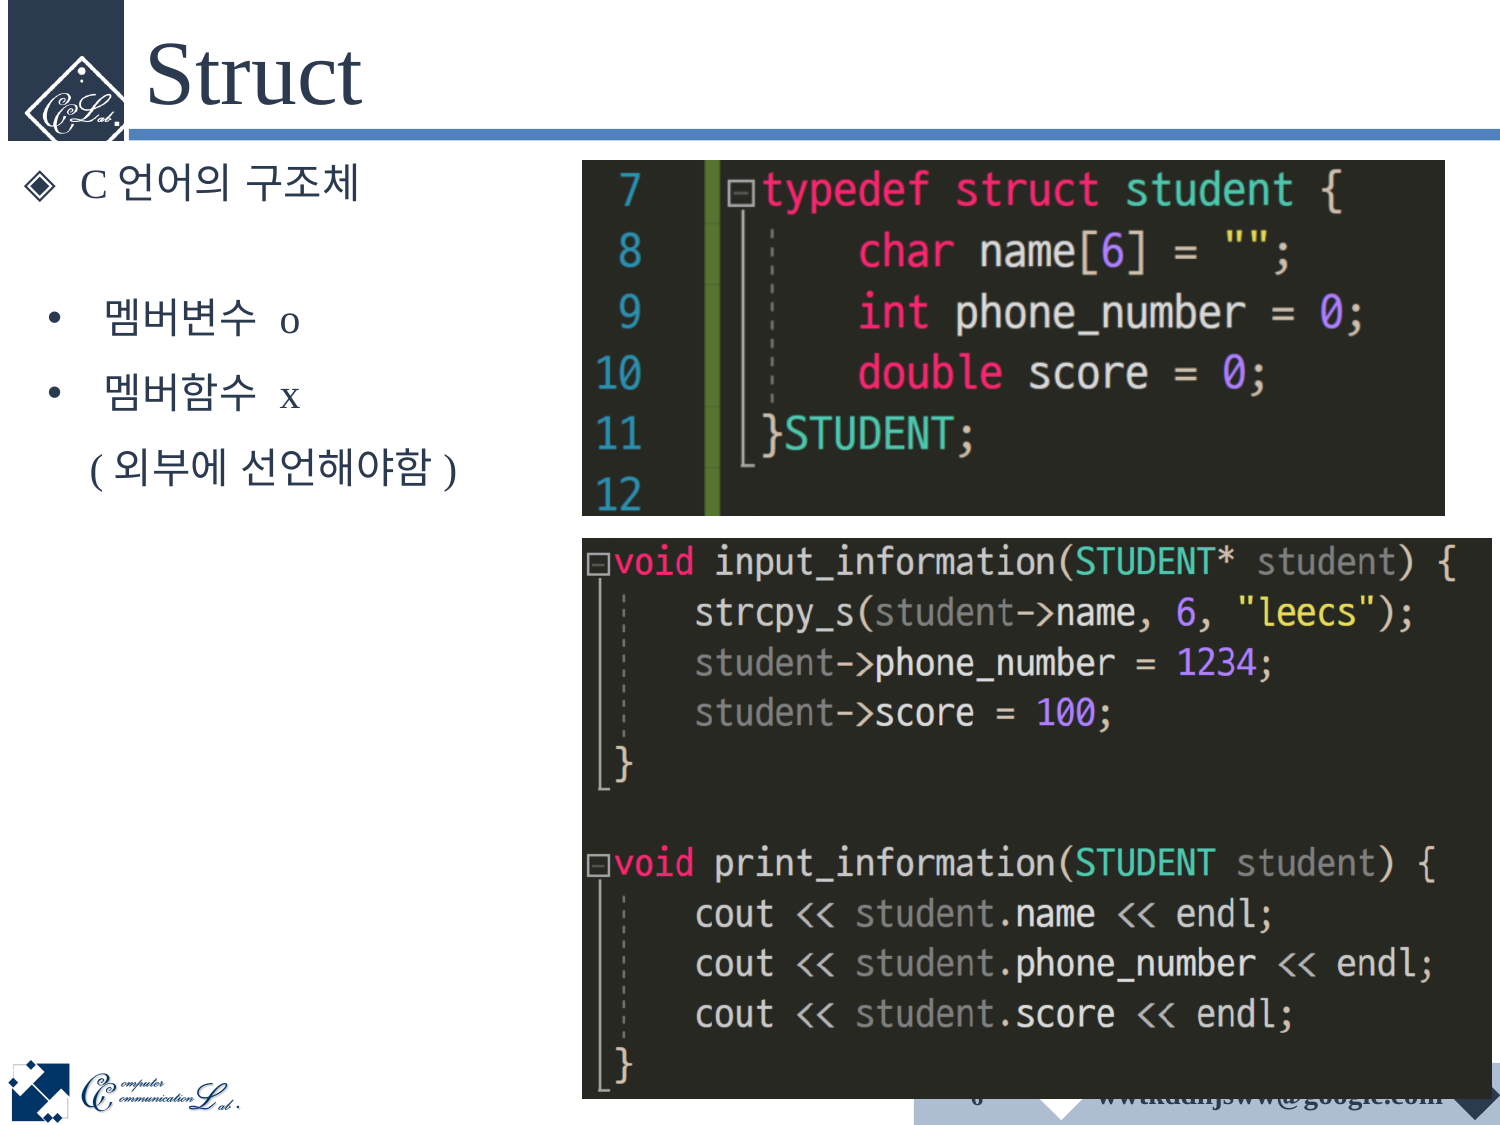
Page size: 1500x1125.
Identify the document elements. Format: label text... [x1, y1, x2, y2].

text_box 멤버변수 o 멤버함수 x (외부에 선언해야함) [32, 284, 567, 500]
picture [7, 1058, 243, 1125]
picture [582, 538, 1492, 1100]
title Struct [129, 10, 1474, 126]
picture [582, 160, 1445, 516]
list C언어의 구조체 [8, 148, 1493, 1059]
picture [8, 0, 124, 141]
